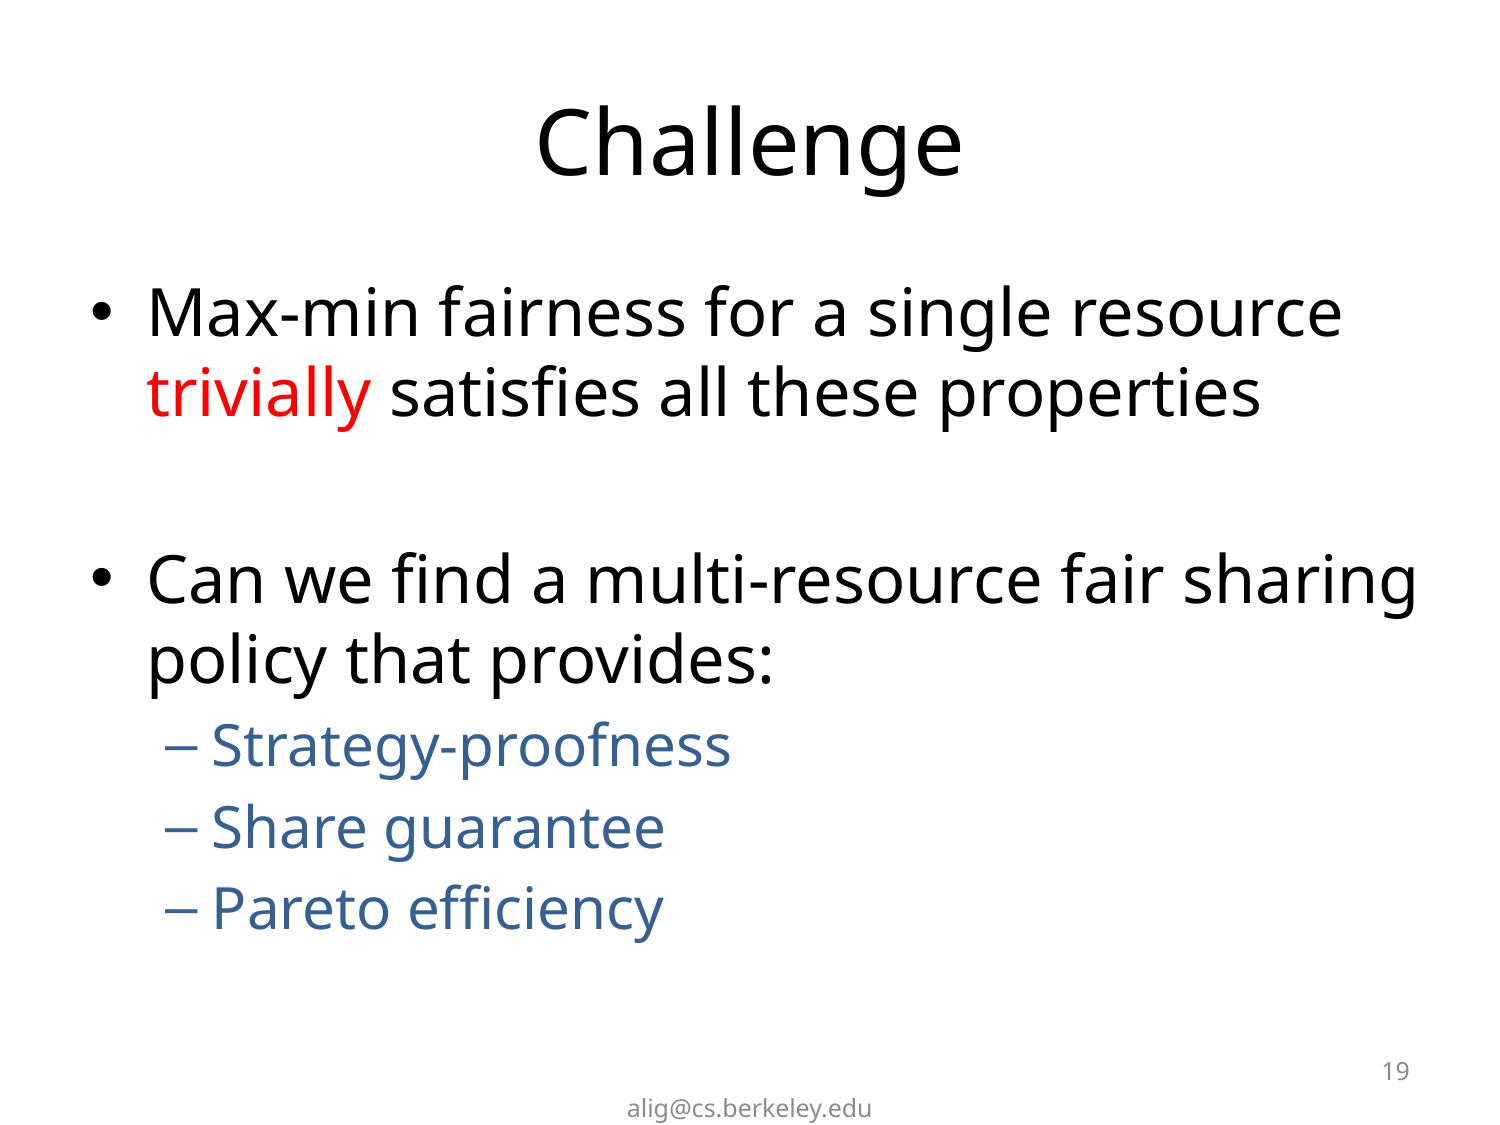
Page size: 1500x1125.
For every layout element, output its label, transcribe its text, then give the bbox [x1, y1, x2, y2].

list Max-min fairness for a single resource trivially satisfies all these properties Can we find a multi-resource fair sharing policy that provides: Strategy-proofness Share guarantee Pareto efficiency [75, 262, 1450, 1005]
title Challenge [75, 45, 1425, 233]
slide_number 19 [1074, 1042, 1425, 1103]
footer alig@cs.berkeley.edu [512, 1077, 988, 1125]
